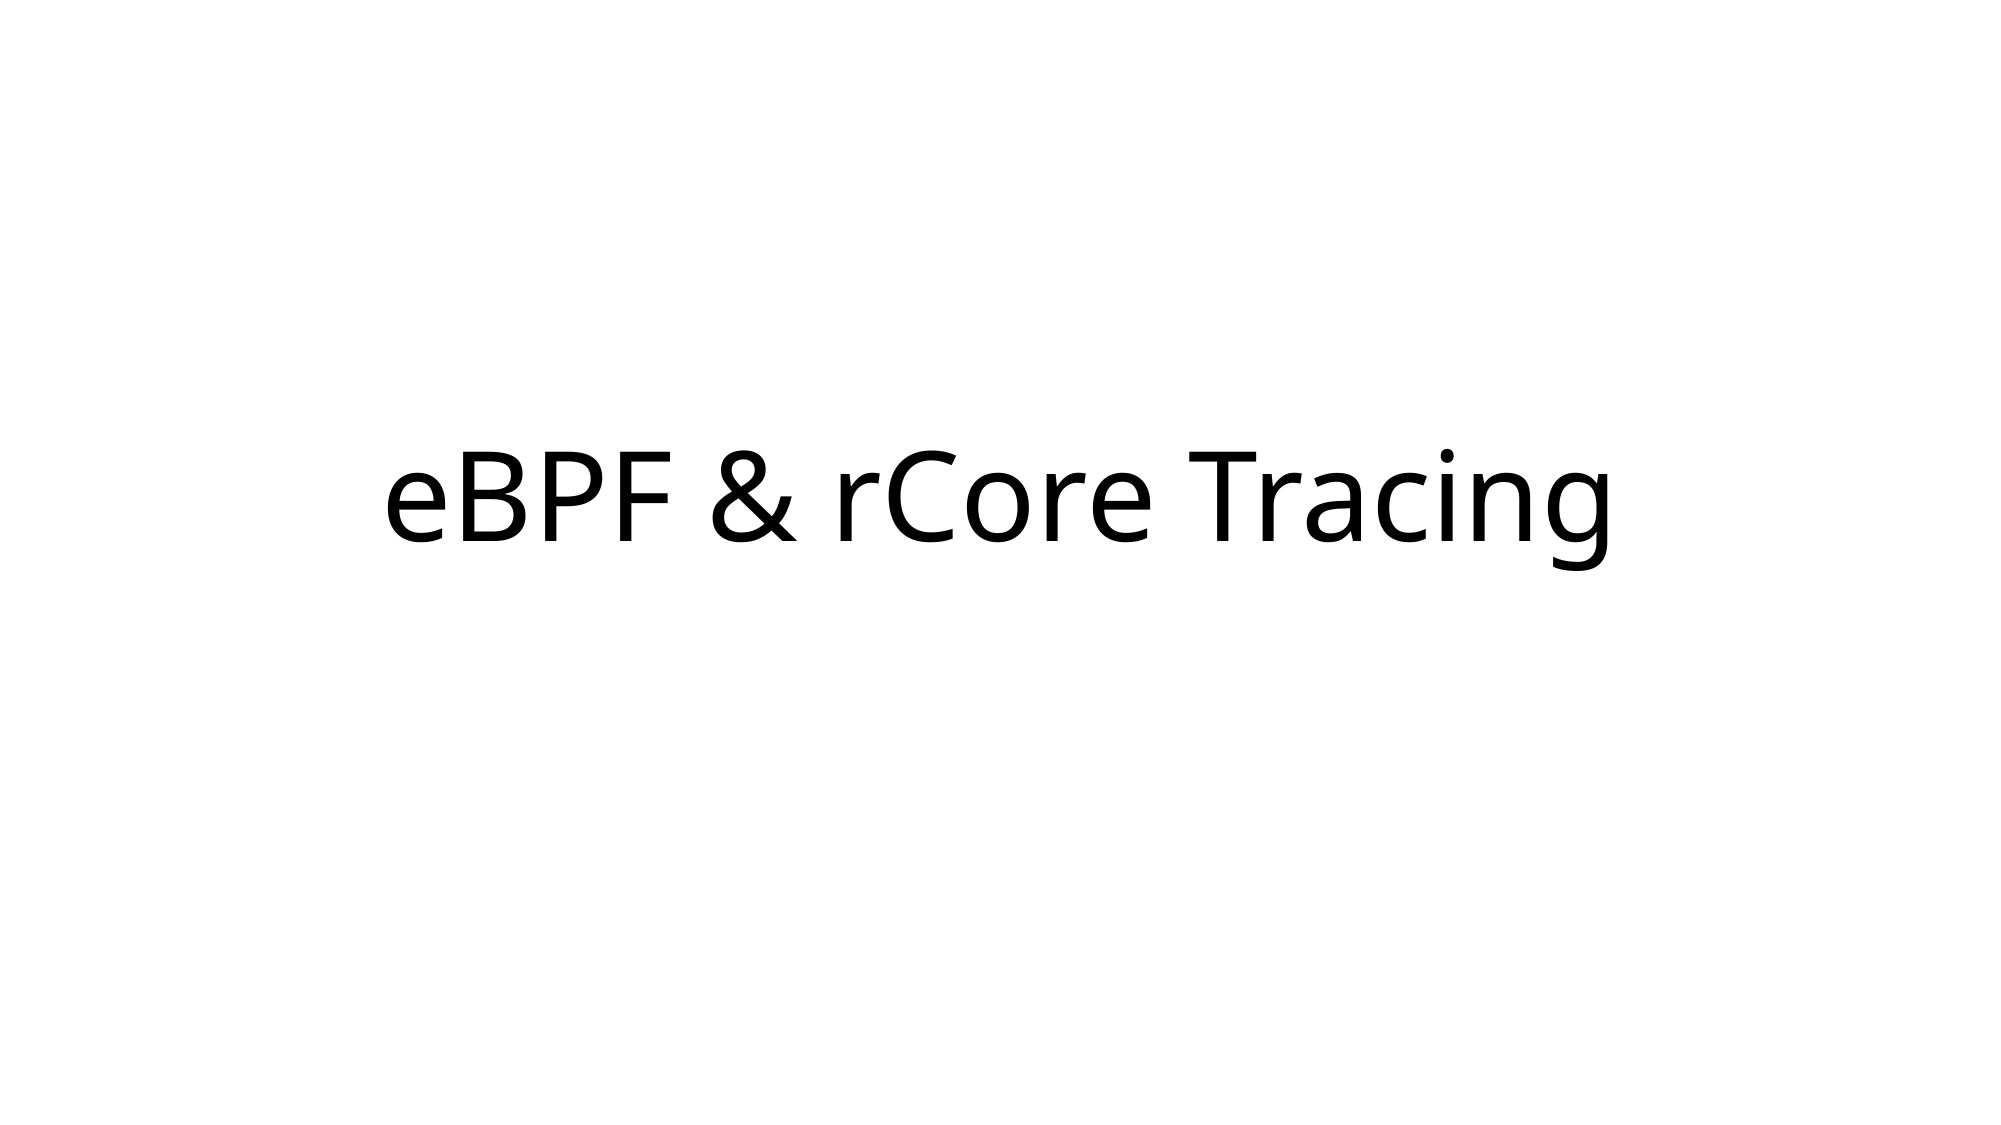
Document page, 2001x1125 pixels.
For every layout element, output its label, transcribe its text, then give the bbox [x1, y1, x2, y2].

title eBPF & rCore Tracing [249, 184, 1750, 576]
